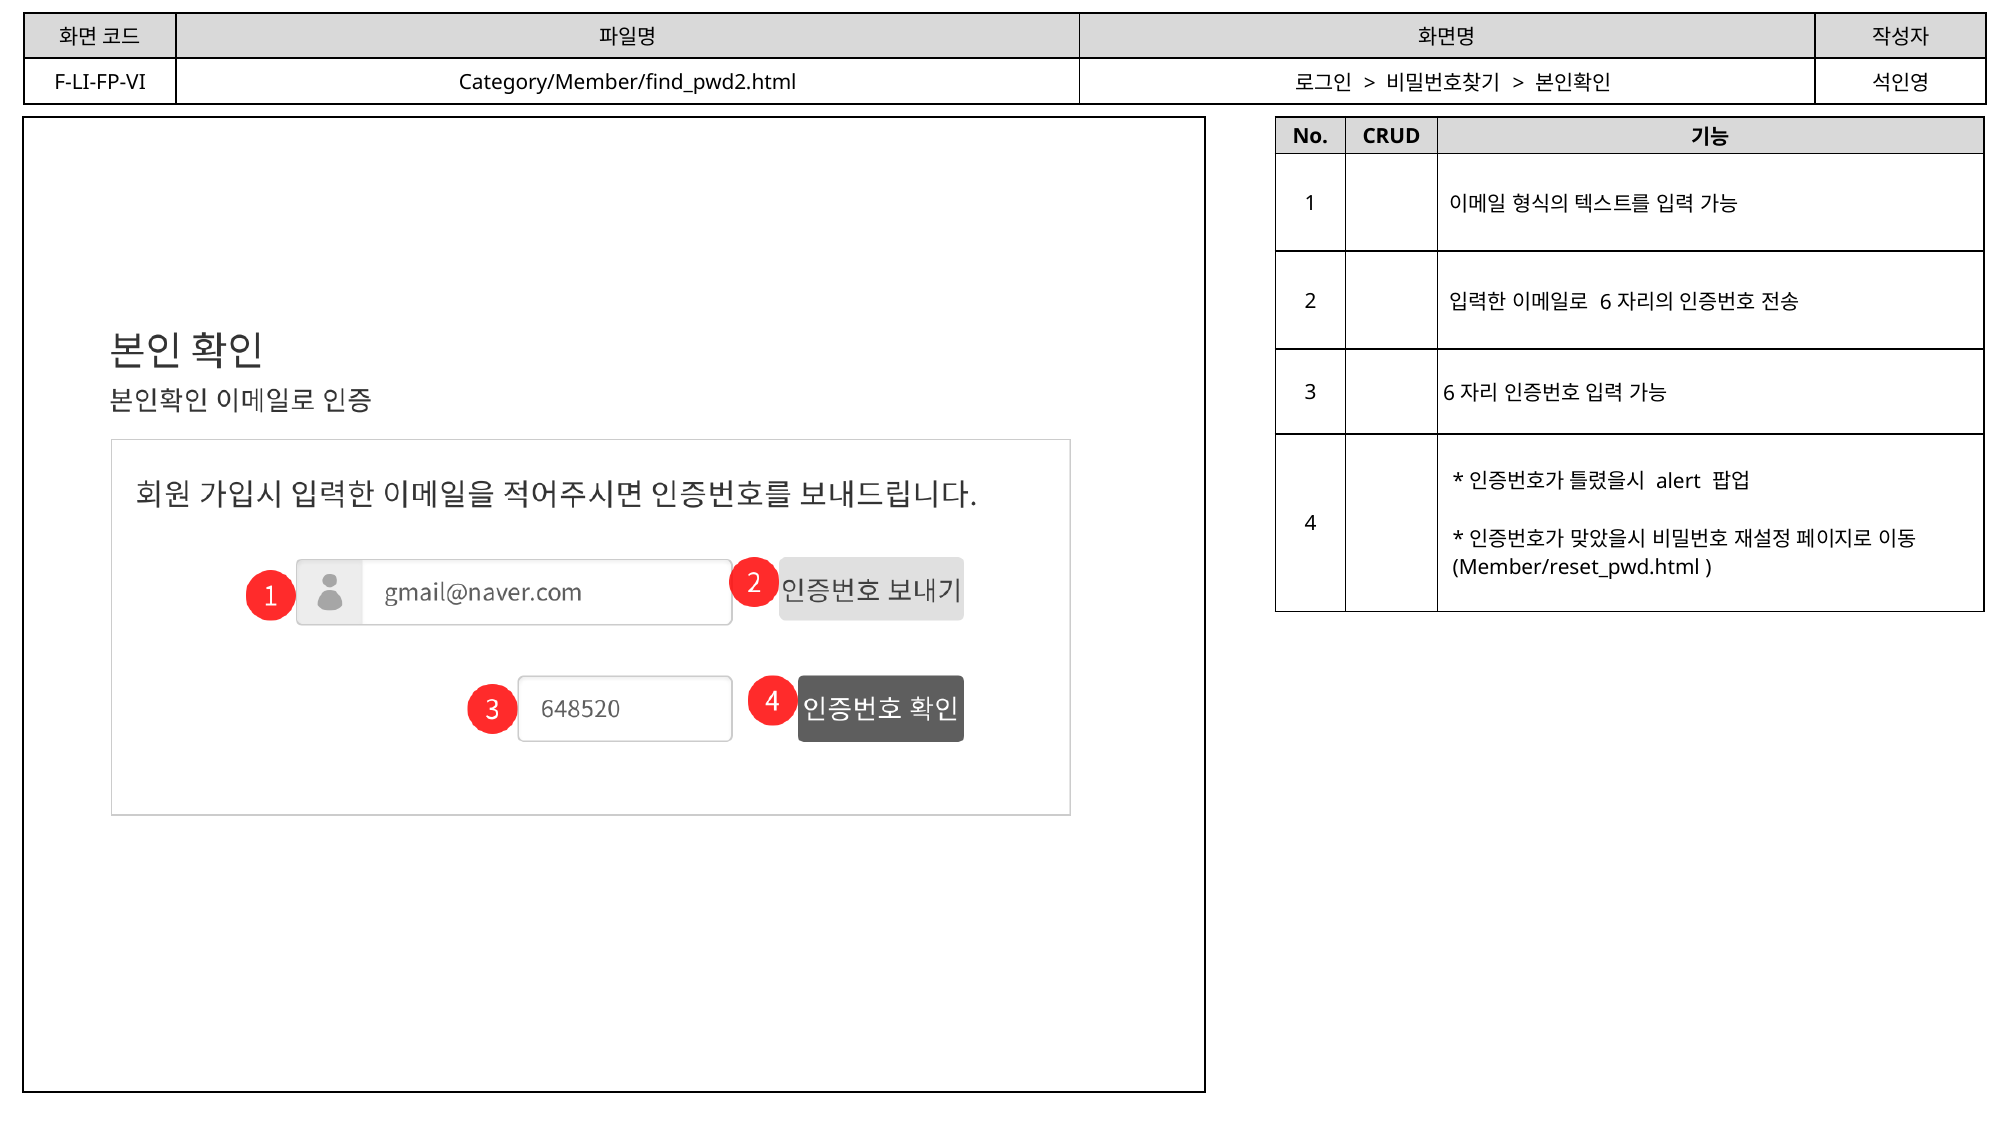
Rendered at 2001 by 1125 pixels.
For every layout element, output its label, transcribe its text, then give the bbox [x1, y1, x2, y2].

table_cell 로그인 > 비밀번호찾기 > 본인확인 [1080, 59, 1814, 103]
table_cell 3 [1276, 350, 1345, 433]
table_cell 입력한 이메일로 6자리의 인증번호 전송 [1438, 252, 1983, 348]
table_cell Category/Member/find_pwd2.html [177, 59, 1079, 103]
table_header CRUD [1346, 118, 1437, 153]
text_box [22, 116, 1206, 1093]
table_cell F-LI-FP-VI [25, 59, 175, 103]
table_cell 6자리 인증번호 입력 가능 [1438, 350, 1983, 433]
table_header No. [1276, 118, 1345, 153]
table_cell [1346, 154, 1437, 250]
table_cell *인증번호가 틀렸을시 alert 팝업 *인증번호가 맞았을시 비밀번호 재설정 페이지로 이동 (Member/reset_pwd.html ) [1438, 435, 1983, 611]
table_cell 석인영 [1816, 59, 1985, 103]
table_header 파일명 [177, 14, 1079, 57]
table_cell 4 [1276, 435, 1345, 611]
table_cell 이메일 형식의 텍스트를 입력 가능 [1438, 154, 1983, 250]
table_cell [1346, 350, 1437, 433]
table_header 화면명 [1080, 14, 1814, 57]
table_header 화면 코드 [25, 14, 175, 57]
table_header 작성자 [1816, 14, 1985, 57]
table_cell 2 [1276, 252, 1345, 348]
picture [93, 310, 1232, 853]
table_cell [1346, 435, 1437, 611]
table_header 기능 [1438, 118, 1983, 153]
table_cell [1346, 252, 1437, 348]
table_cell 1 [1276, 154, 1345, 250]
